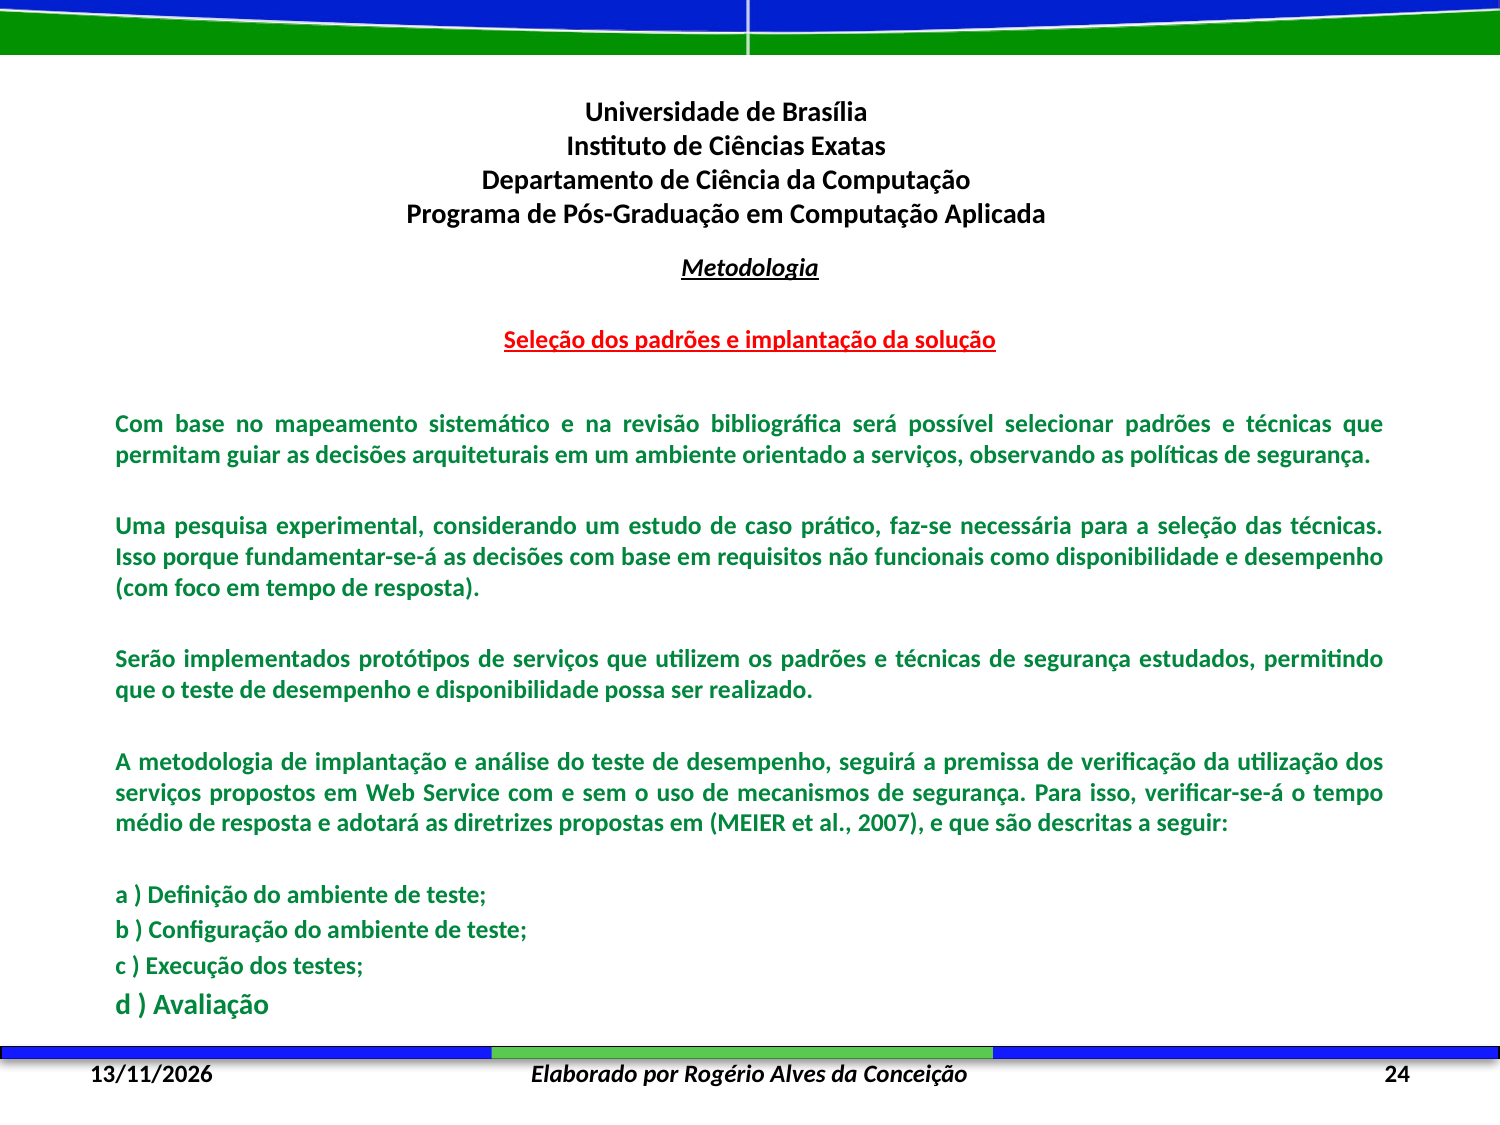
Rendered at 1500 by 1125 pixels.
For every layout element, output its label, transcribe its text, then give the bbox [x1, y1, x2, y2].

subtitle Metodologia Seleção dos padrões e implantação da solução Com base no mapeamento sistemático e na revisão bibliográfica será possível selecionar padrões e técnicas que permitam guiar as decisões arquiteturais em um ambiente orientado a serviços, observando as políticas de segurança. Uma pesquisa experimental, considerando um estudo de caso prático, faz-se necessária para a seleção das técnicas. Isso porque fundamentar-se-á as decisões com base em requisitos não funcionais como disponibilidade e desempenho (com foco em tempo de resposta). Serão implementados protótipos de serviços que utilizem os padrões e técnicas de segurança estudados, permitindo que o teste de desempenho e disponibilidade possa ser realizado. A metodologia de implantação e análise do teste de desempenho, seguirá a premissa de verificação da utilização dos serviços propostos em Web Service com e sem o uso de mecanismos de segurança. Para isso, verificar-se-á o tempo médio de resposta e adotará as diretrizes propostas em (MEIER et al., 2007), e que são descritas a seguir: a ) Definição do ambiente de teste; b ) Configuração do ambiente de teste; c ) Execução dos testes; d ) Avaliação [100, 243, 1400, 1035]
slide_number 24 [1074, 1072, 1425, 1103]
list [0, 0, 1500, 55]
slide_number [75, 1072, 425, 1103]
footer Elaborado por Rogério Alves da Conceição [512, 1072, 988, 1103]
title Universidade de Brasília Instituto de Ciências Exatas Departamento de Ciência da Computação Programa de Pós-Graduação em Computação Aplicada [100, 85, 1353, 243]
picture [0, 1046, 1500, 1059]
